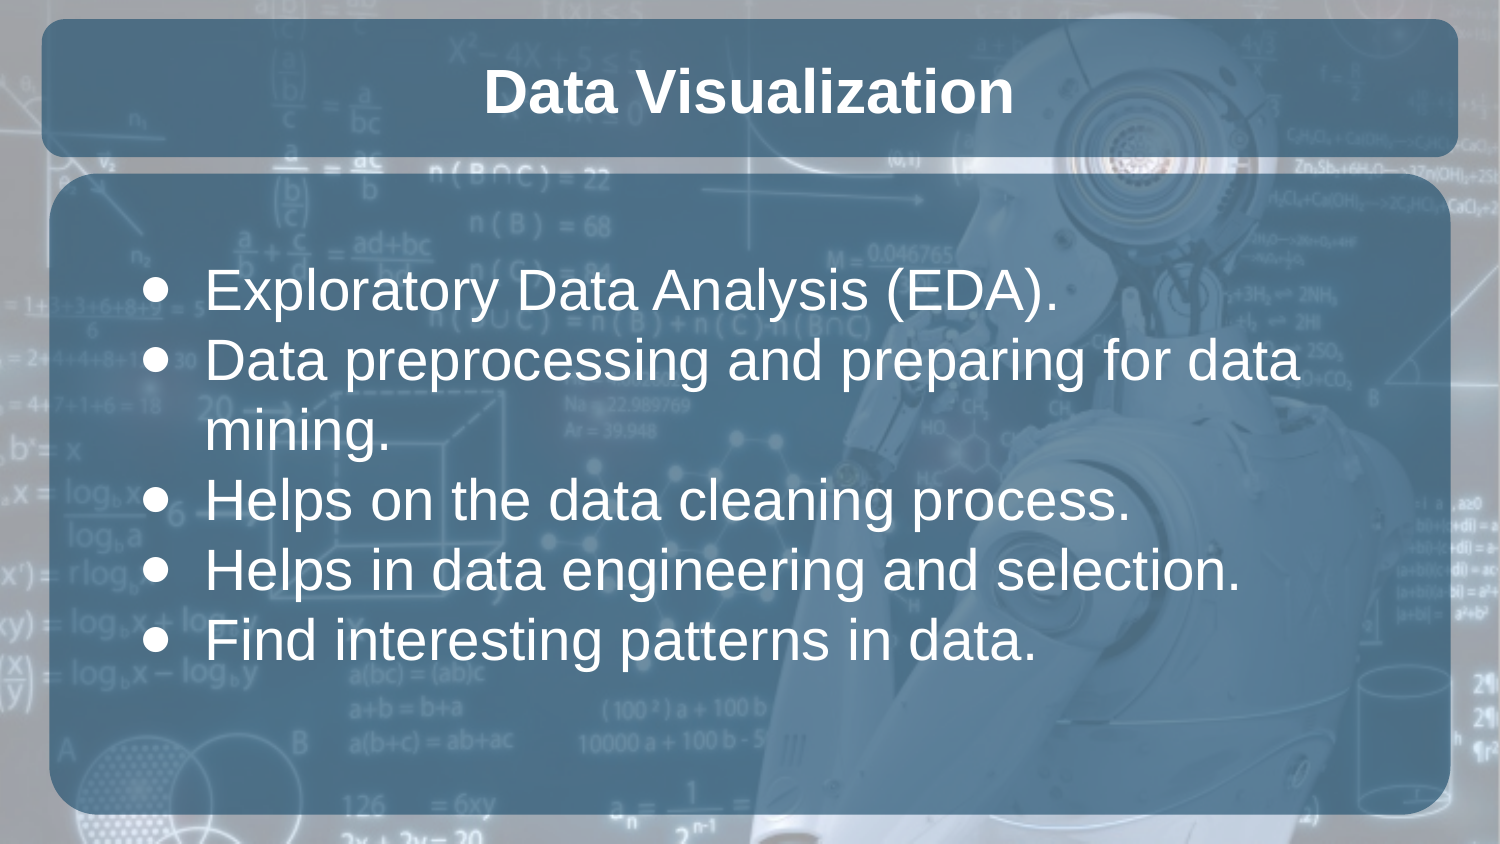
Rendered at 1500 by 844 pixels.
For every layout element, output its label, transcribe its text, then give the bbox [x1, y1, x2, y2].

text_box Exploratory Data Analysis (EDA). Data preprocessing and preparing for data mining. Helps on the data cleaning process. Helps in data engineering and selection. Find interesting patterns in data. [114, 236, 1381, 764]
picture [0, 0, 1500, 844]
title Data Visualization [49, 43, 1451, 134]
